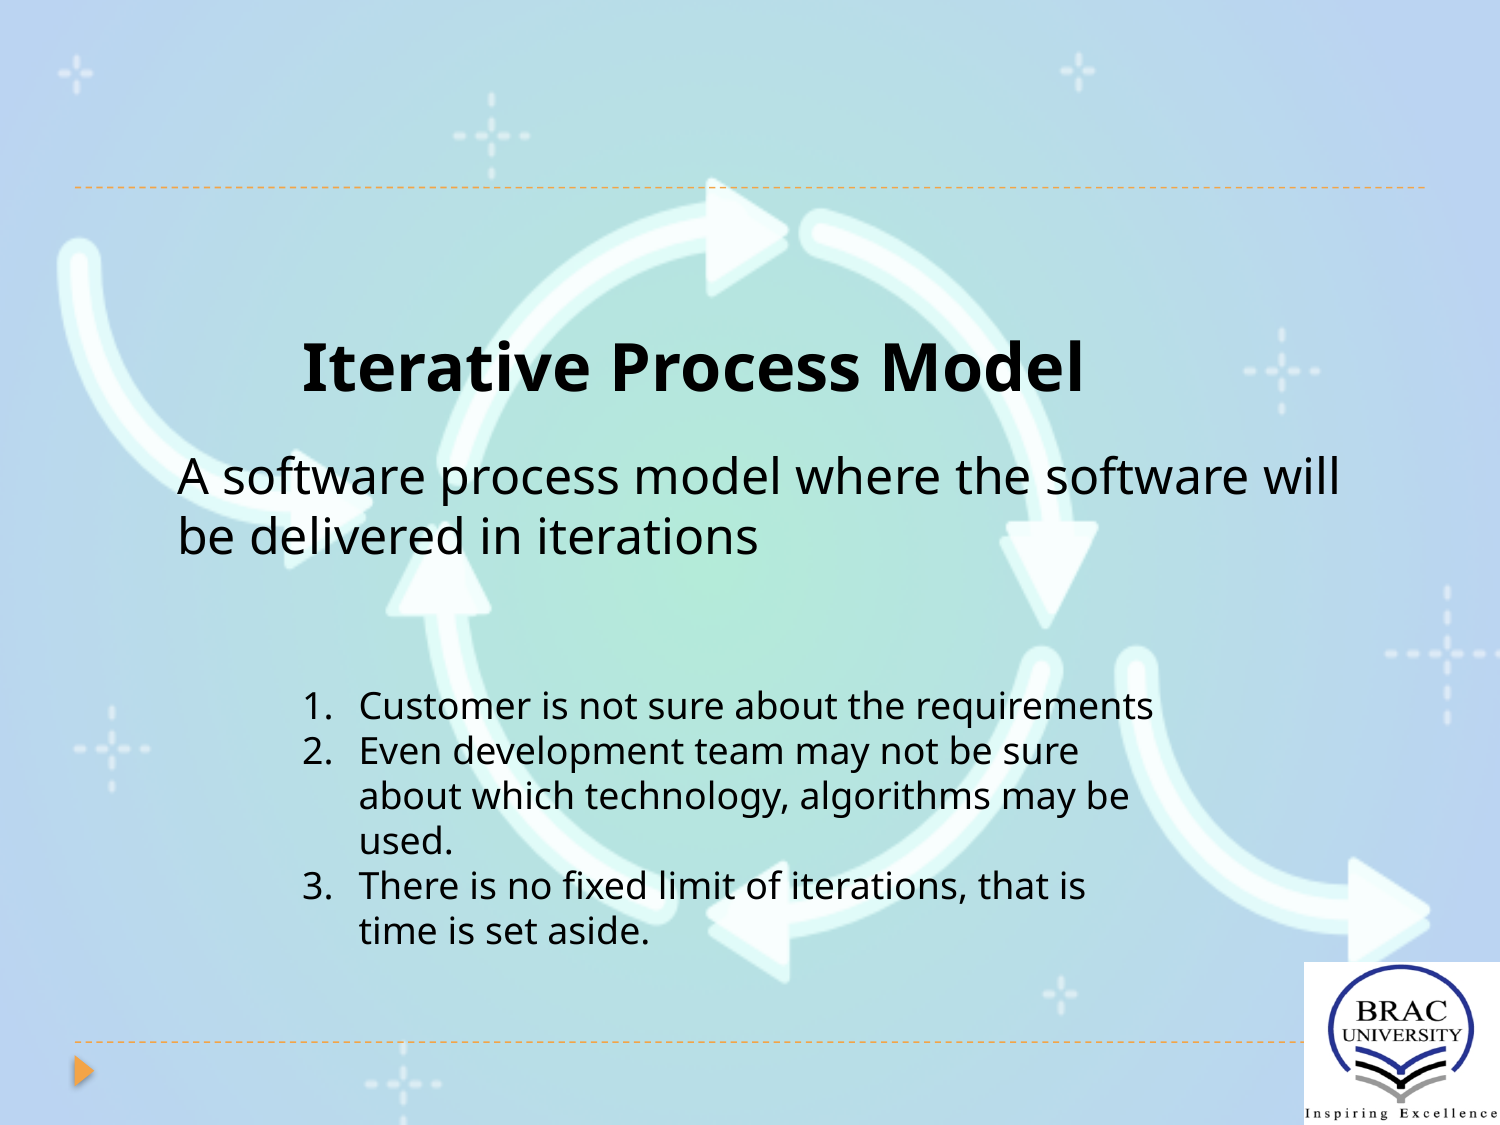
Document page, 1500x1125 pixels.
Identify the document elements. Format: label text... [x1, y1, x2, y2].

text_box Customer is not sure about the requirements Even development team may not be sure about which technology, algorithms may be used. There is no fixed limit of iterations, that is time is set aside. [287, 674, 1175, 960]
picture [1304, 962, 1500, 1125]
title Iterative Process Model [287, 249, 1500, 413]
text_box A software process model where the software will be delivered in iterations [162, 437, 1388, 573]
